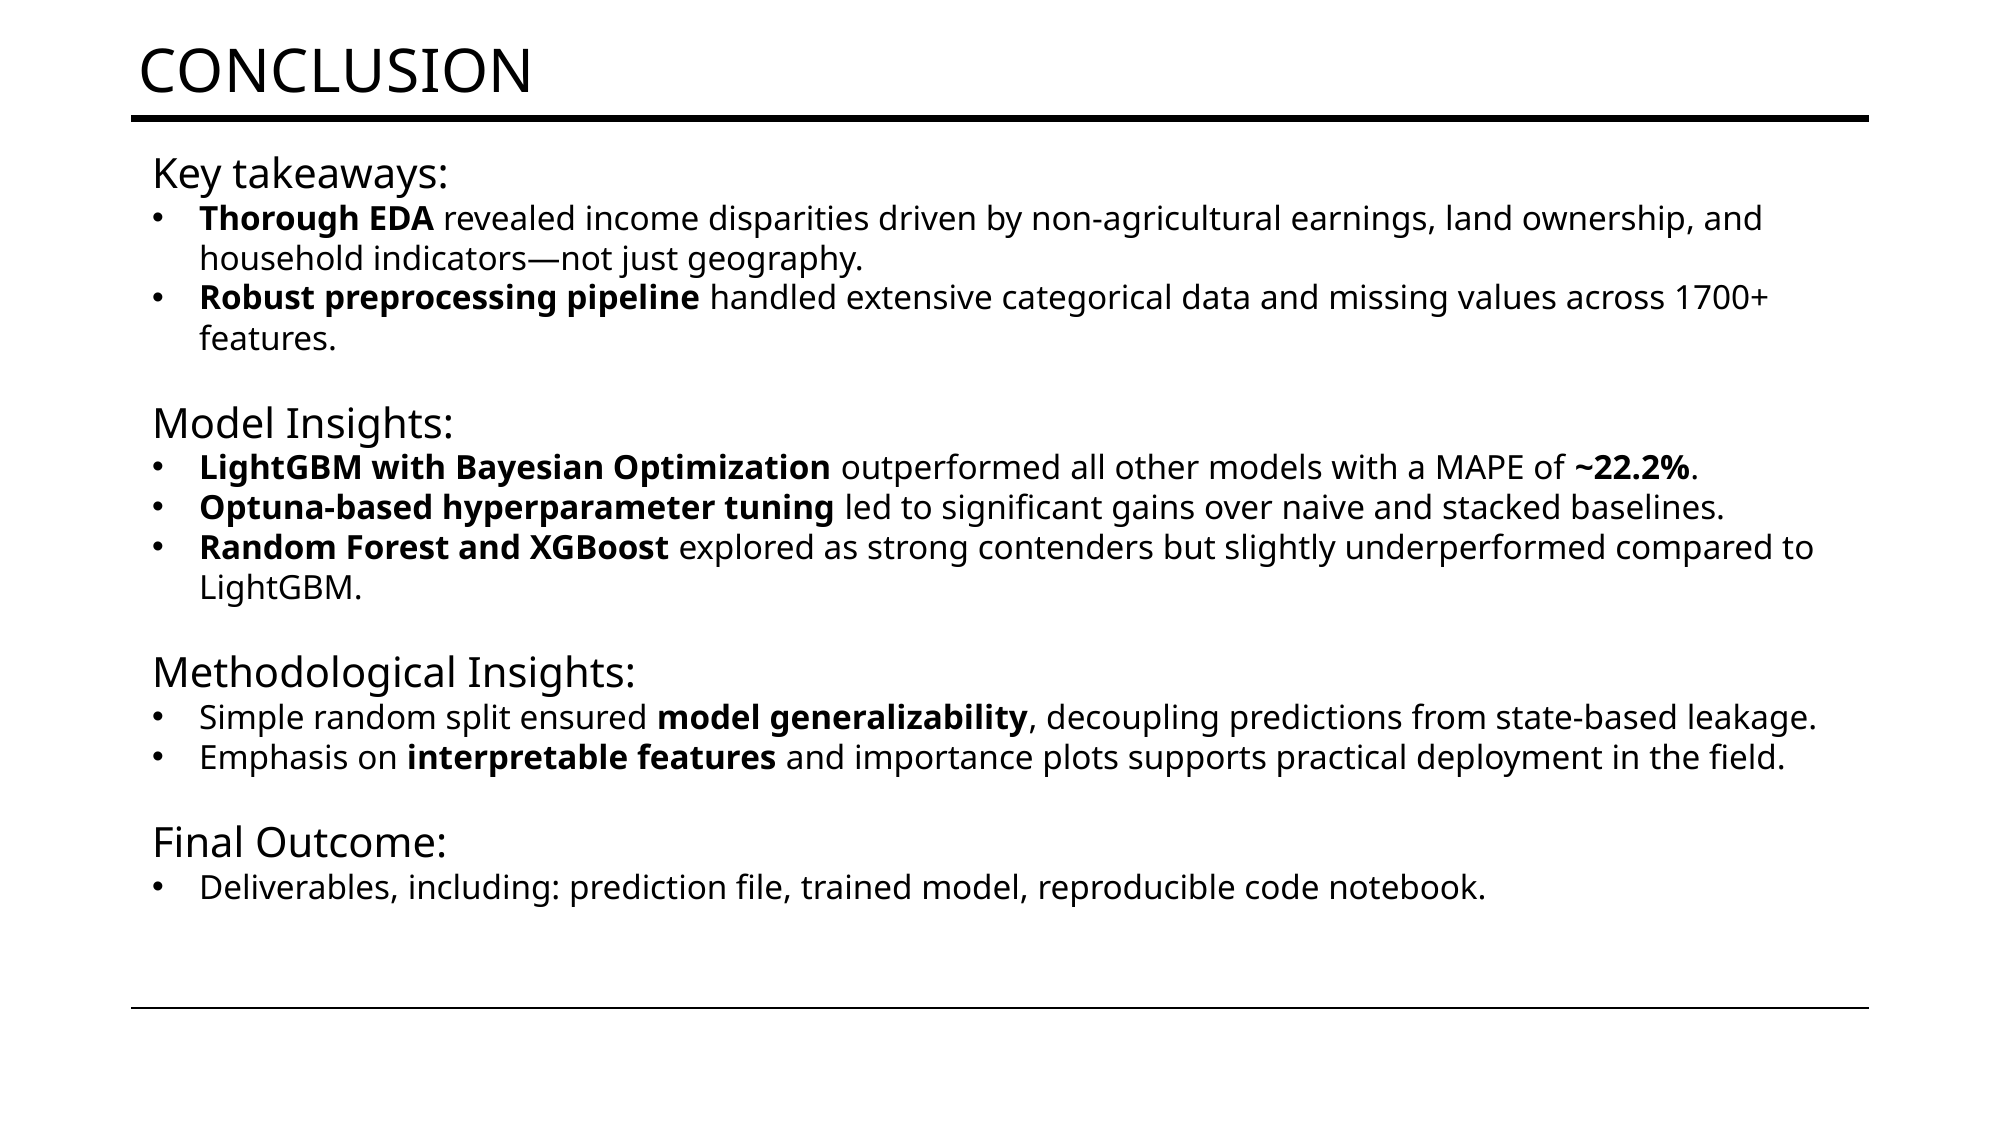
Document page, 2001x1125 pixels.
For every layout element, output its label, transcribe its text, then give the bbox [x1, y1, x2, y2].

text_box Key takeaways: Thorough EDA revealed income disparities driven by non-agricultural earnings, land ownership, and household indicators—not just geography. Robust preprocessing pipeline handled extensive categorical data and missing values across 1700+ features. Model Insights: LightGBM with Bayesian Optimization outperformed all other models with a MAPE of ~22.2%. Optuna-based hyperparameter tuning led to significant gains over naive and stacked baselines. Random Forest and XGBoost explored as strong contenders but slightly underperformed compared to LightGBM. Methodological Insights: Simple random split ensured model generalizability, decoupling predictions from state-based leakage. Emphasis on interpretable features and importance plots supports practical deployment in the field. Final Outcome: Deliverables, including: prediction file, trained model, reproducible code notebook. [137, 139, 1863, 914]
text_box Conclusion [124, 24, 1125, 113]
